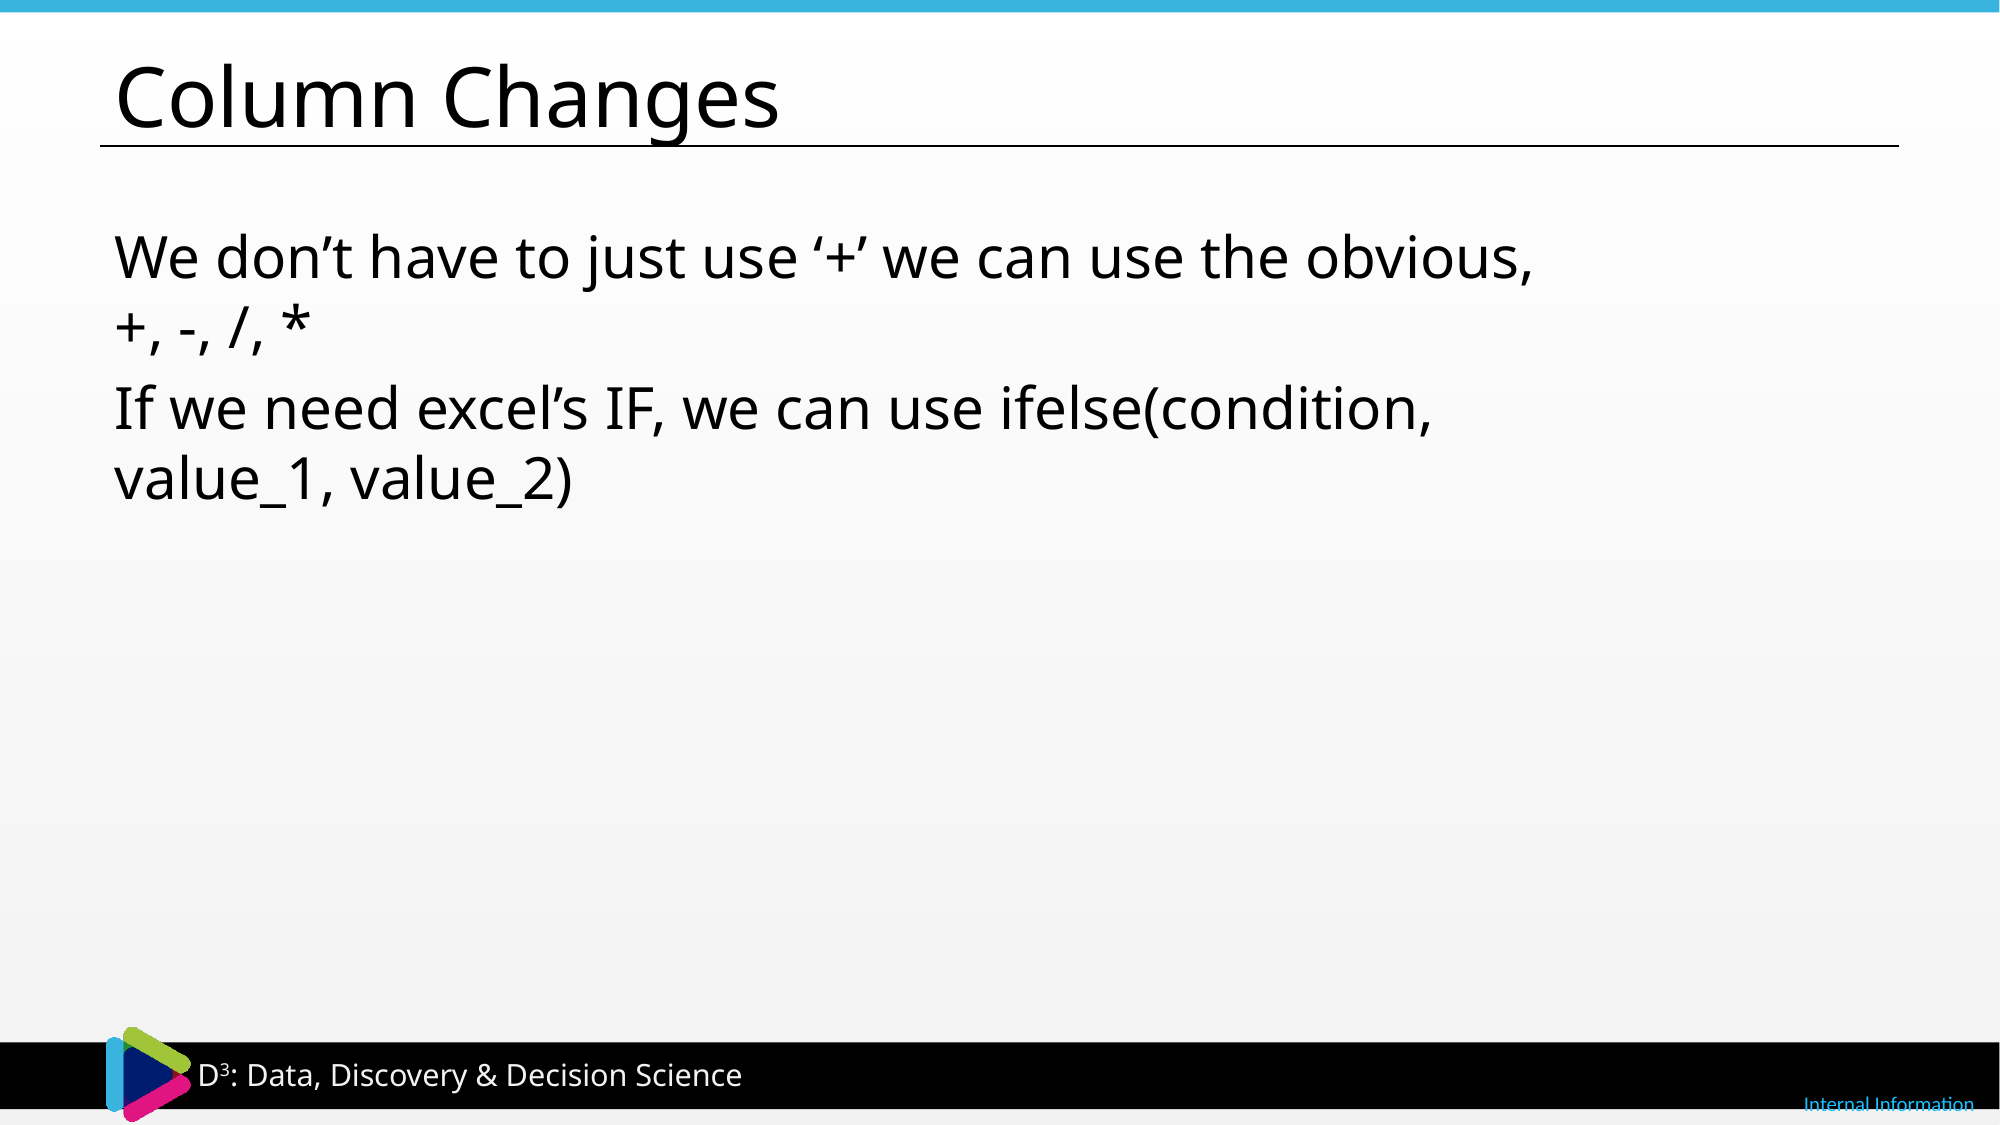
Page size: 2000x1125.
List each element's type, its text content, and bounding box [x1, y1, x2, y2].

list We don’t have to just use ‘+’ we can use the obvious, +, -, /, * If we need excel’s IF, we can use ifelse(condition, value_1, value_2) [99, 212, 1613, 988]
title Column Changes [99, 0, 2000, 188]
picture [99, 1025, 197, 1123]
